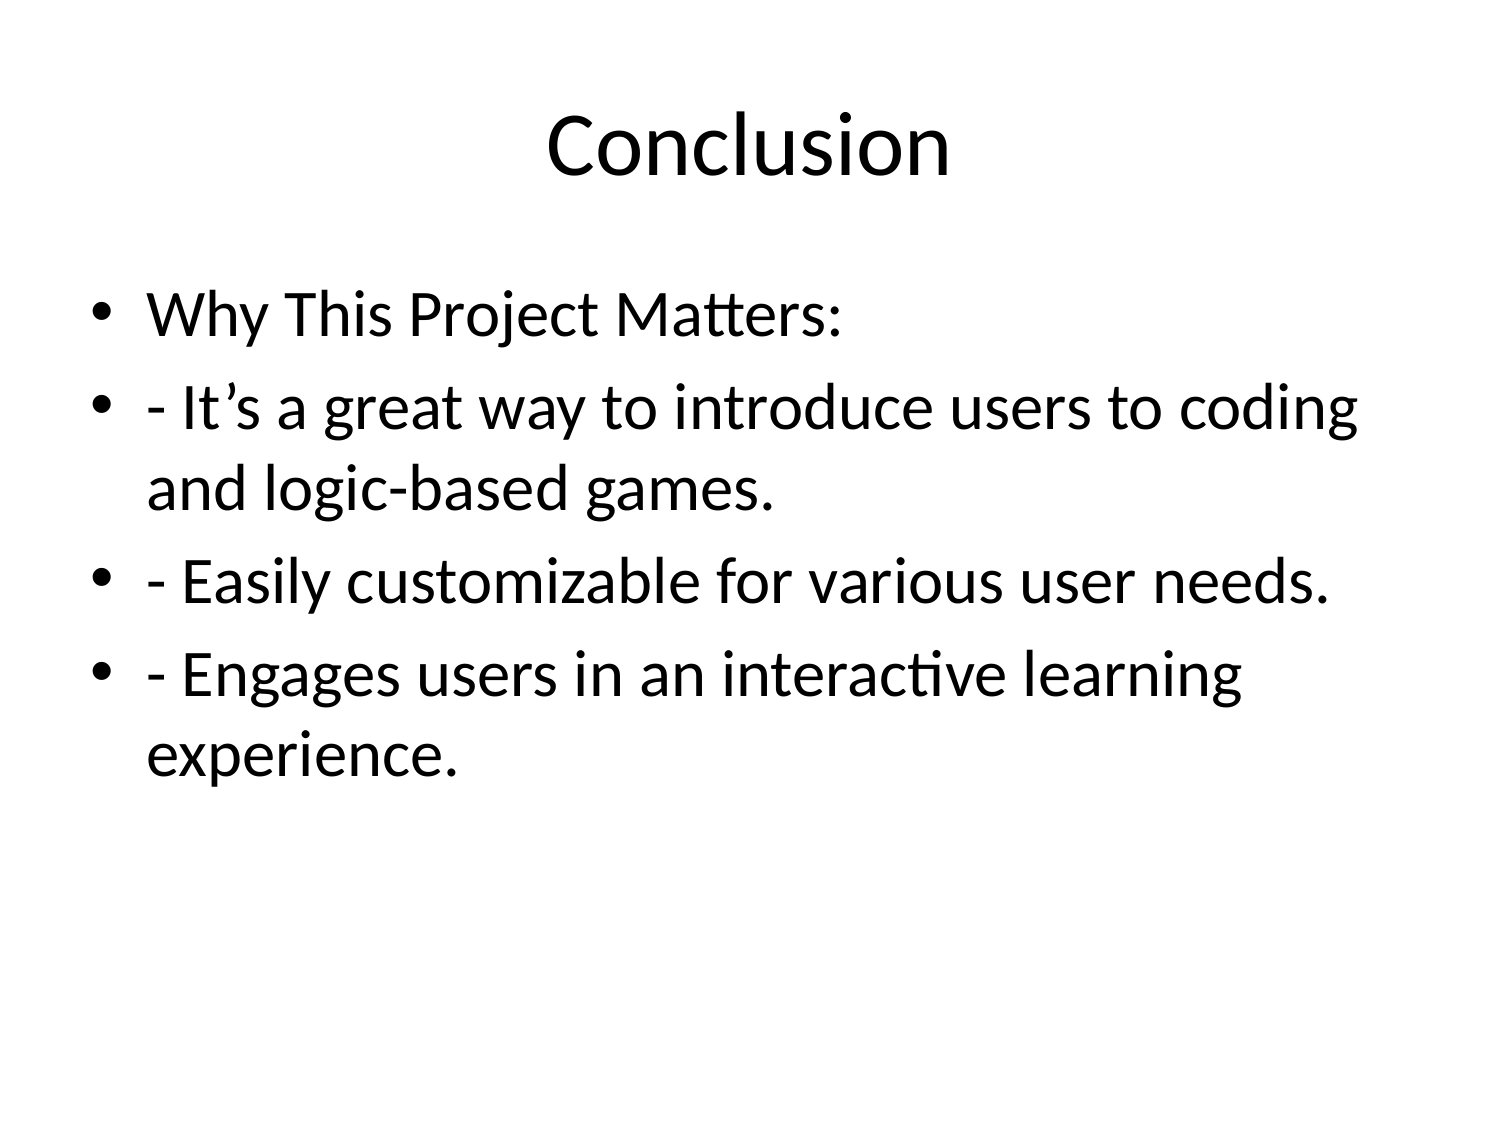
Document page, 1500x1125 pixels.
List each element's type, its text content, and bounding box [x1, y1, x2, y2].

list Why This Project Matters: - It’s a great way to introduce users to coding and logic-based games. - Easily customizable for various user needs. - Engages users in an interactive learning experience. [75, 262, 1425, 1005]
title Conclusion [75, 45, 1425, 233]
